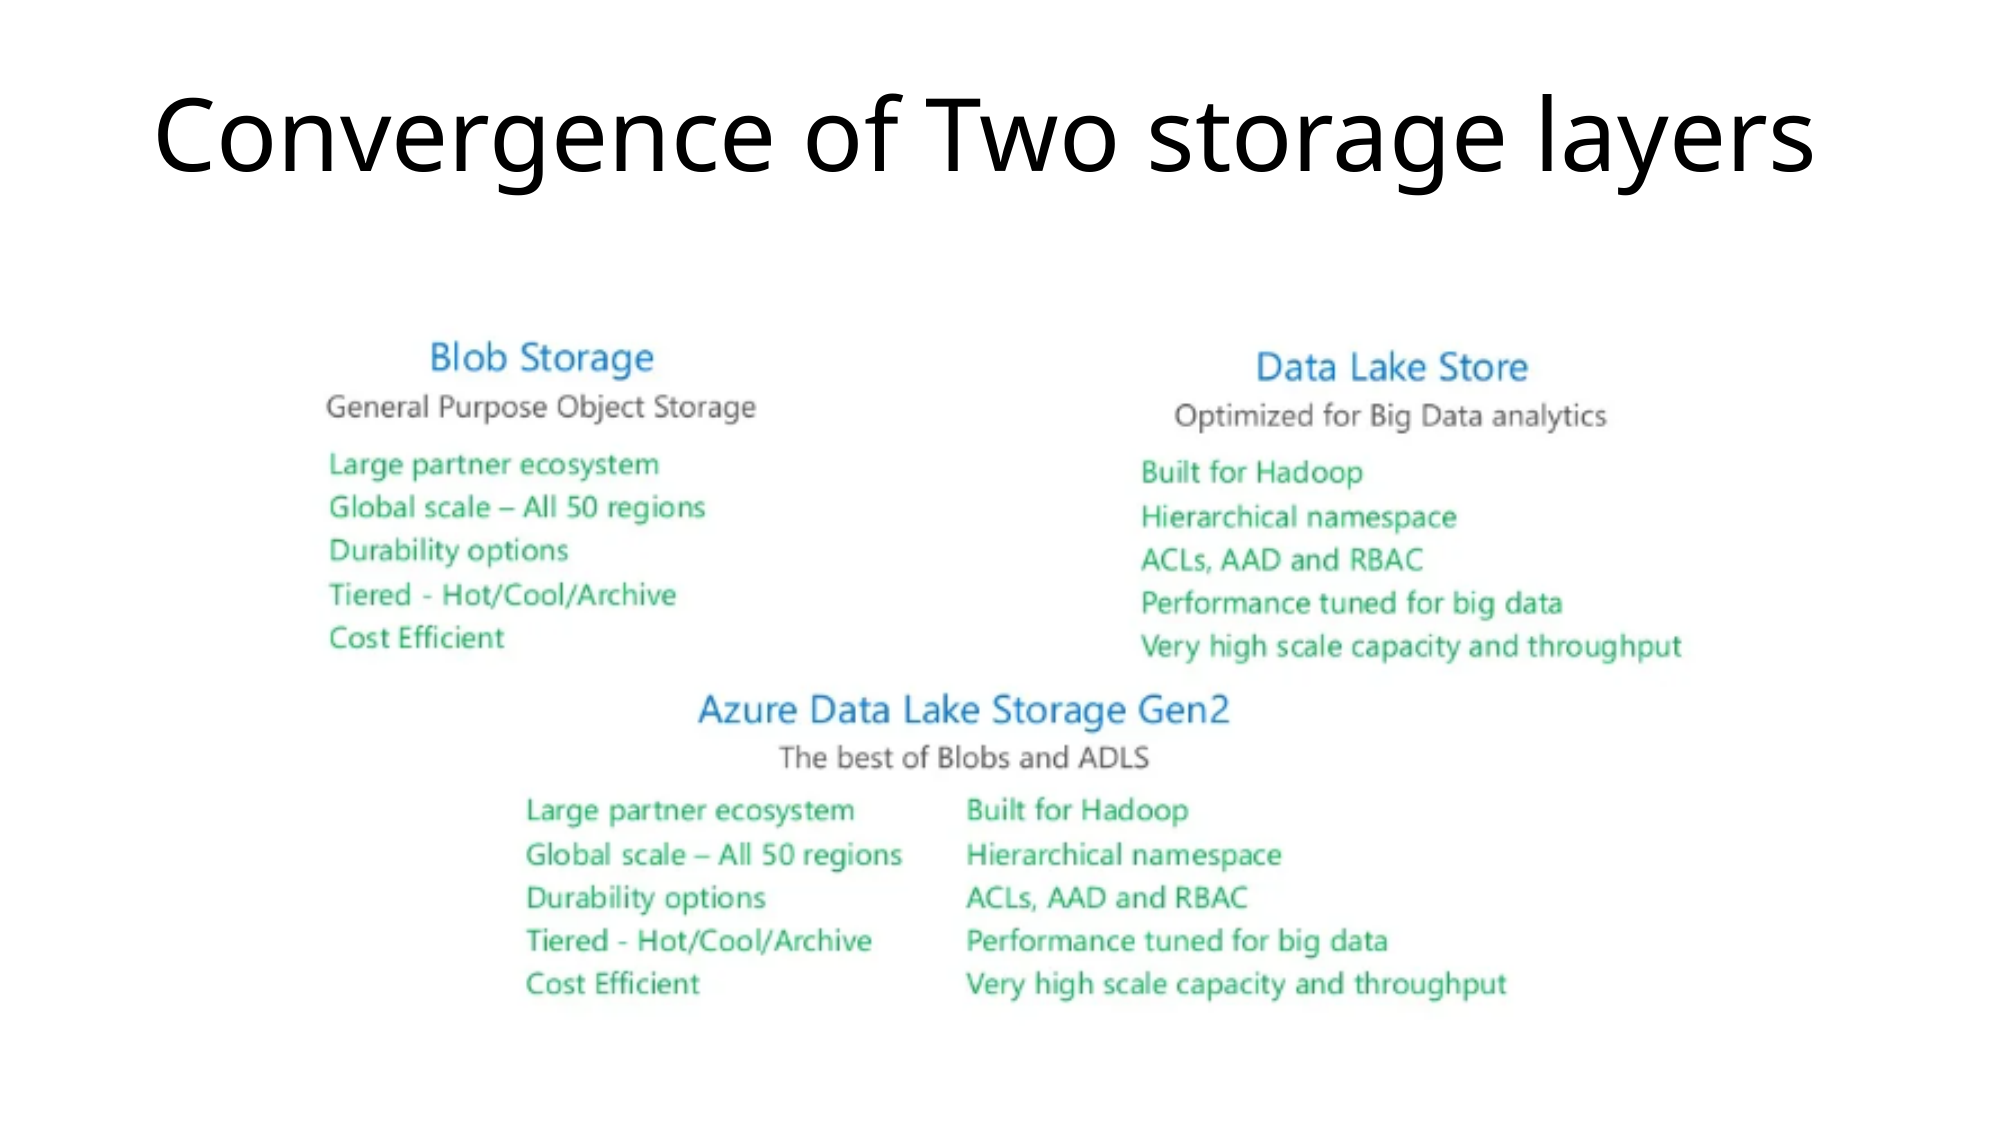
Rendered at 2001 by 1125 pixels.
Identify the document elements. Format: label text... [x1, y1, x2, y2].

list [237, 305, 1763, 1035]
title Convergence of Two storage layers [137, 47, 1863, 201]
